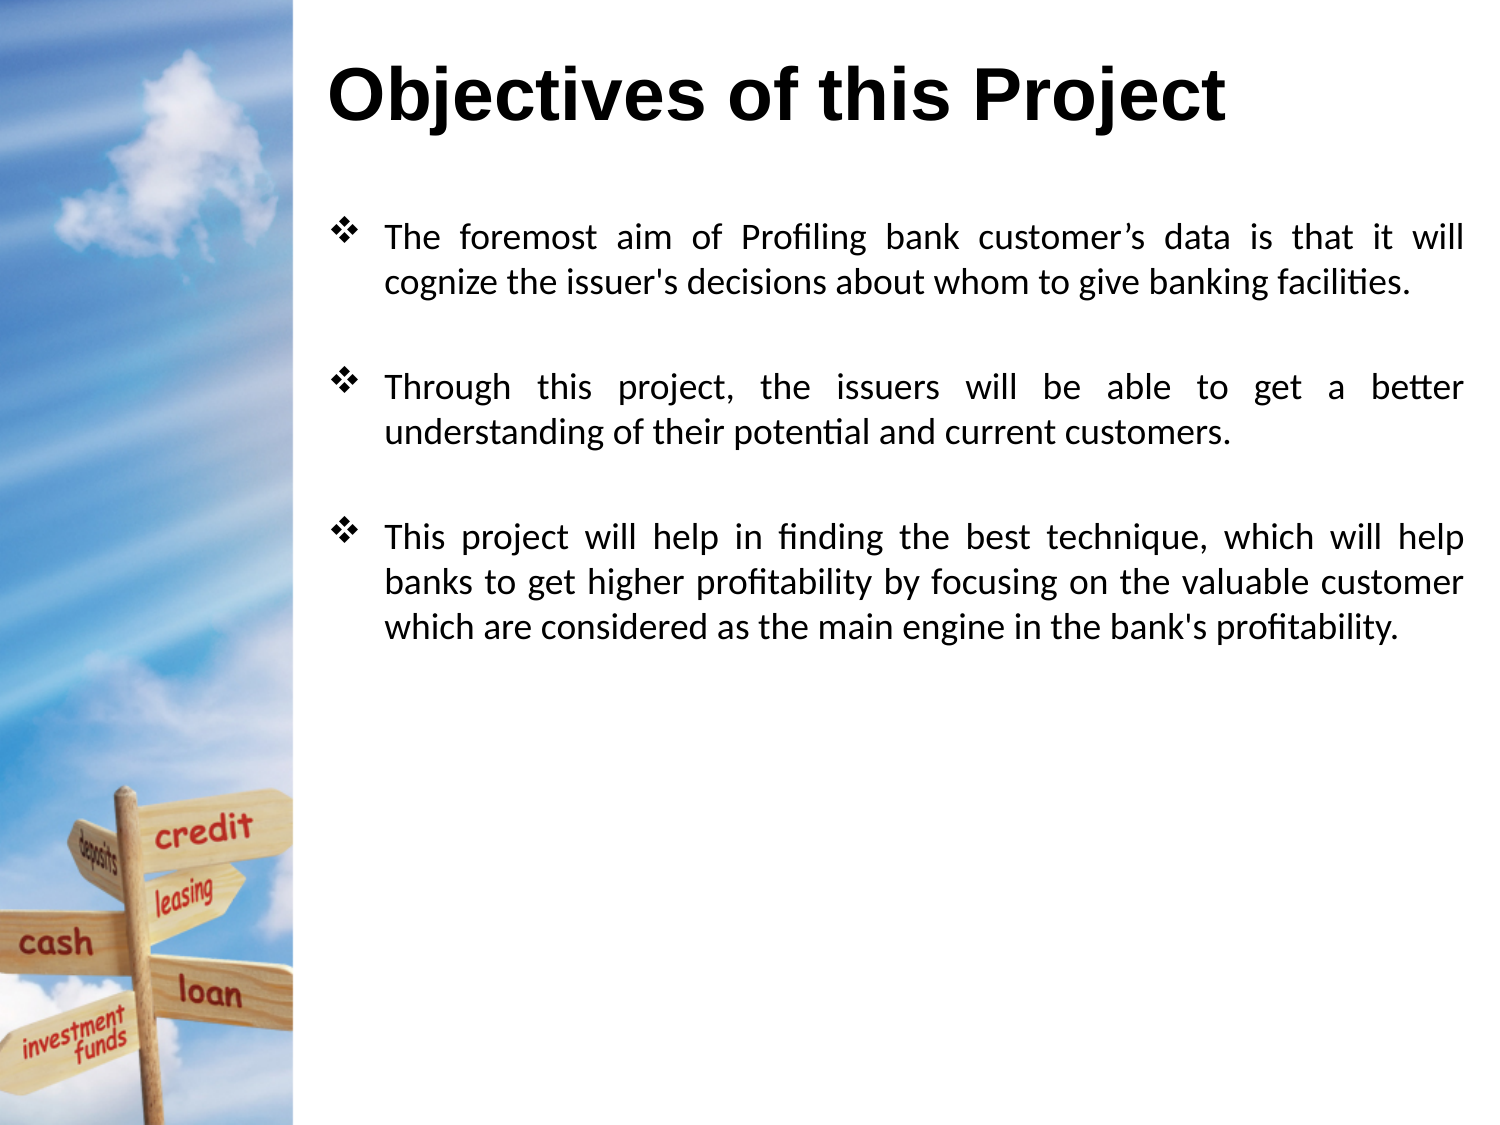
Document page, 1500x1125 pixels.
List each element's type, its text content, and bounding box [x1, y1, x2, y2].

picture [0, 0, 1500, 1125]
title Objectives of this Project [312, 30, 1483, 150]
list The foremost aim of Profiling bank customer’s data is that it will cognize the issuer's decisions about whom to give banking facilities. Through this project, the issuers will be able to get a better understanding of their potential and current customers. This project will help in finding the best technique, which will help banks to get higher profitability by focusing on the valuable customer which are considered as the main engine in the bank's profitability. [312, 151, 1481, 1074]
